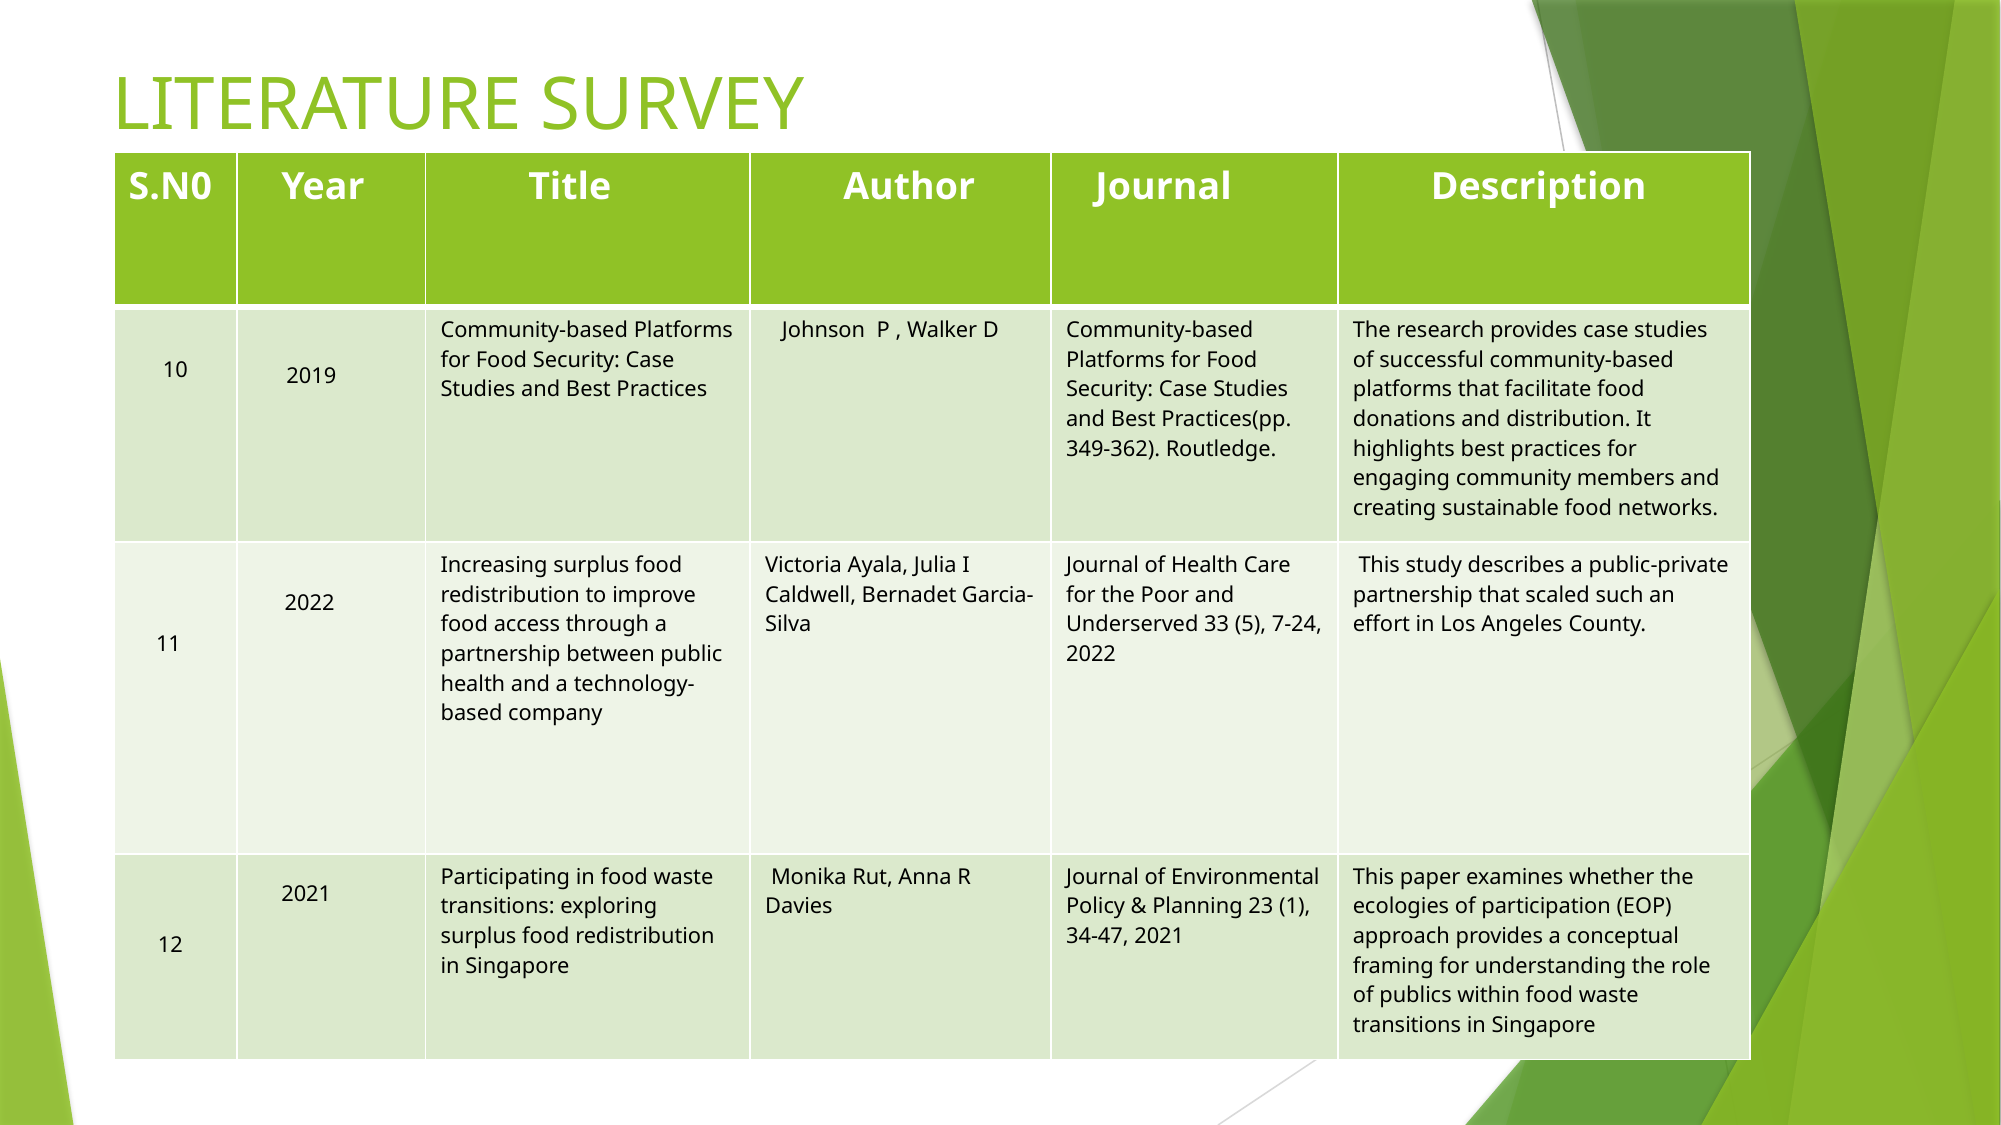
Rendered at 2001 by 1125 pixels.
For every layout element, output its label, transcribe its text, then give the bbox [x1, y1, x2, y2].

table_cell This study describes a public-private partnership that scaled such an effort in Los Angeles County. [1339, 543, 1749, 853]
table_cell Journal of Health Care for the Poor and Underserved 33 (5), 7-24, 2022 [1052, 543, 1337, 853]
title LITERATURE SURVEY [97, 49, 1508, 152]
table_cell Victoria Ayala, Julia I Caldwell, Bernadet Garcia-Silva [751, 543, 1050, 853]
table_cell Johnson P , Walker D [751, 310, 1050, 541]
table_cell The research provides case studies of successful community-based platforms that facilitate food donations and distribution. It highlights best practices for engaging community members and creating sustainable food networks. [1339, 310, 1749, 541]
table_cell Community-based Platforms for Food Security: Case Studies and Best Practices [426, 310, 749, 541]
table_cell 2019 [238, 310, 425, 541]
table_header Title [426, 153, 749, 304]
table_cell Journal of Environmental Policy & Planning 23 (1), 34-47, 2021 [1052, 855, 1337, 1059]
table_cell 11 [115, 543, 236, 853]
table_cell Monika Rut, Anna R Davies [751, 855, 1050, 1059]
table_header Description [1339, 153, 1749, 304]
table_cell Community-based Platforms for Food Security: Case Studies and Best Practices(pp. 349-362). Routledge. [1052, 310, 1337, 541]
table_cell Participating in food waste transitions: exploring surplus food redistribution in Singapore [426, 855, 749, 1059]
table_cell Increasing surplus food redistribution to improve food access through a partnership between public health and a technology-based company [426, 543, 749, 853]
table_cell 12 [115, 855, 236, 1059]
table_header Journal [1052, 153, 1337, 304]
table_cell 2022 [238, 543, 425, 853]
table_header S.N0 [115, 153, 236, 304]
table_cell 2021 [238, 855, 425, 1059]
table_cell 10 [115, 310, 236, 541]
table_header Author [751, 153, 1050, 304]
table_cell This paper examines whether the ecologies of participation (EOP) approach provides a conceptual framing for understanding the role of publics within food waste transitions in Singapore [1339, 855, 1749, 1059]
table_header Year [238, 153, 425, 304]
